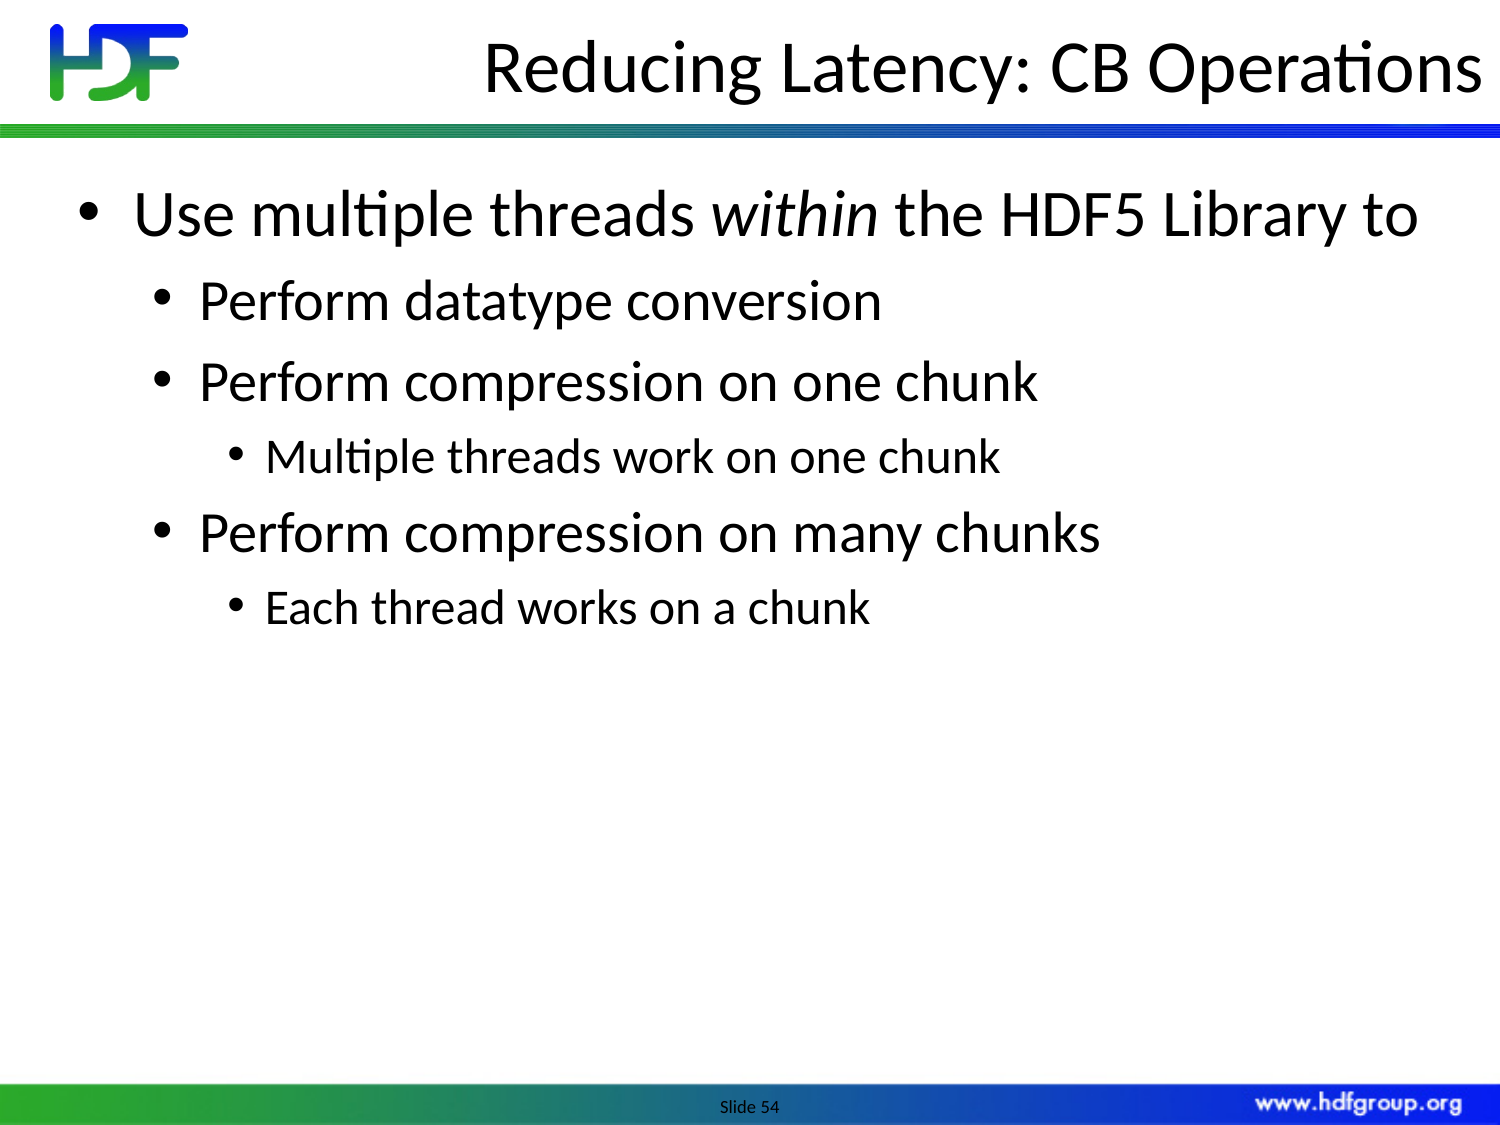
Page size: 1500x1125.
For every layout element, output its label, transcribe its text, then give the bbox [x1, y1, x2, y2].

list Use multiple threads within the HDF5 Library to Perform datatype conversion Perform compression on one chunk Multiple threads work on one chunk Perform compression on many chunks Each thread works on a chunk [62, 162, 1450, 1063]
title Reducing Latency: CB Operations [212, 0, 1500, 125]
picture [0, 0, 1500, 1125]
